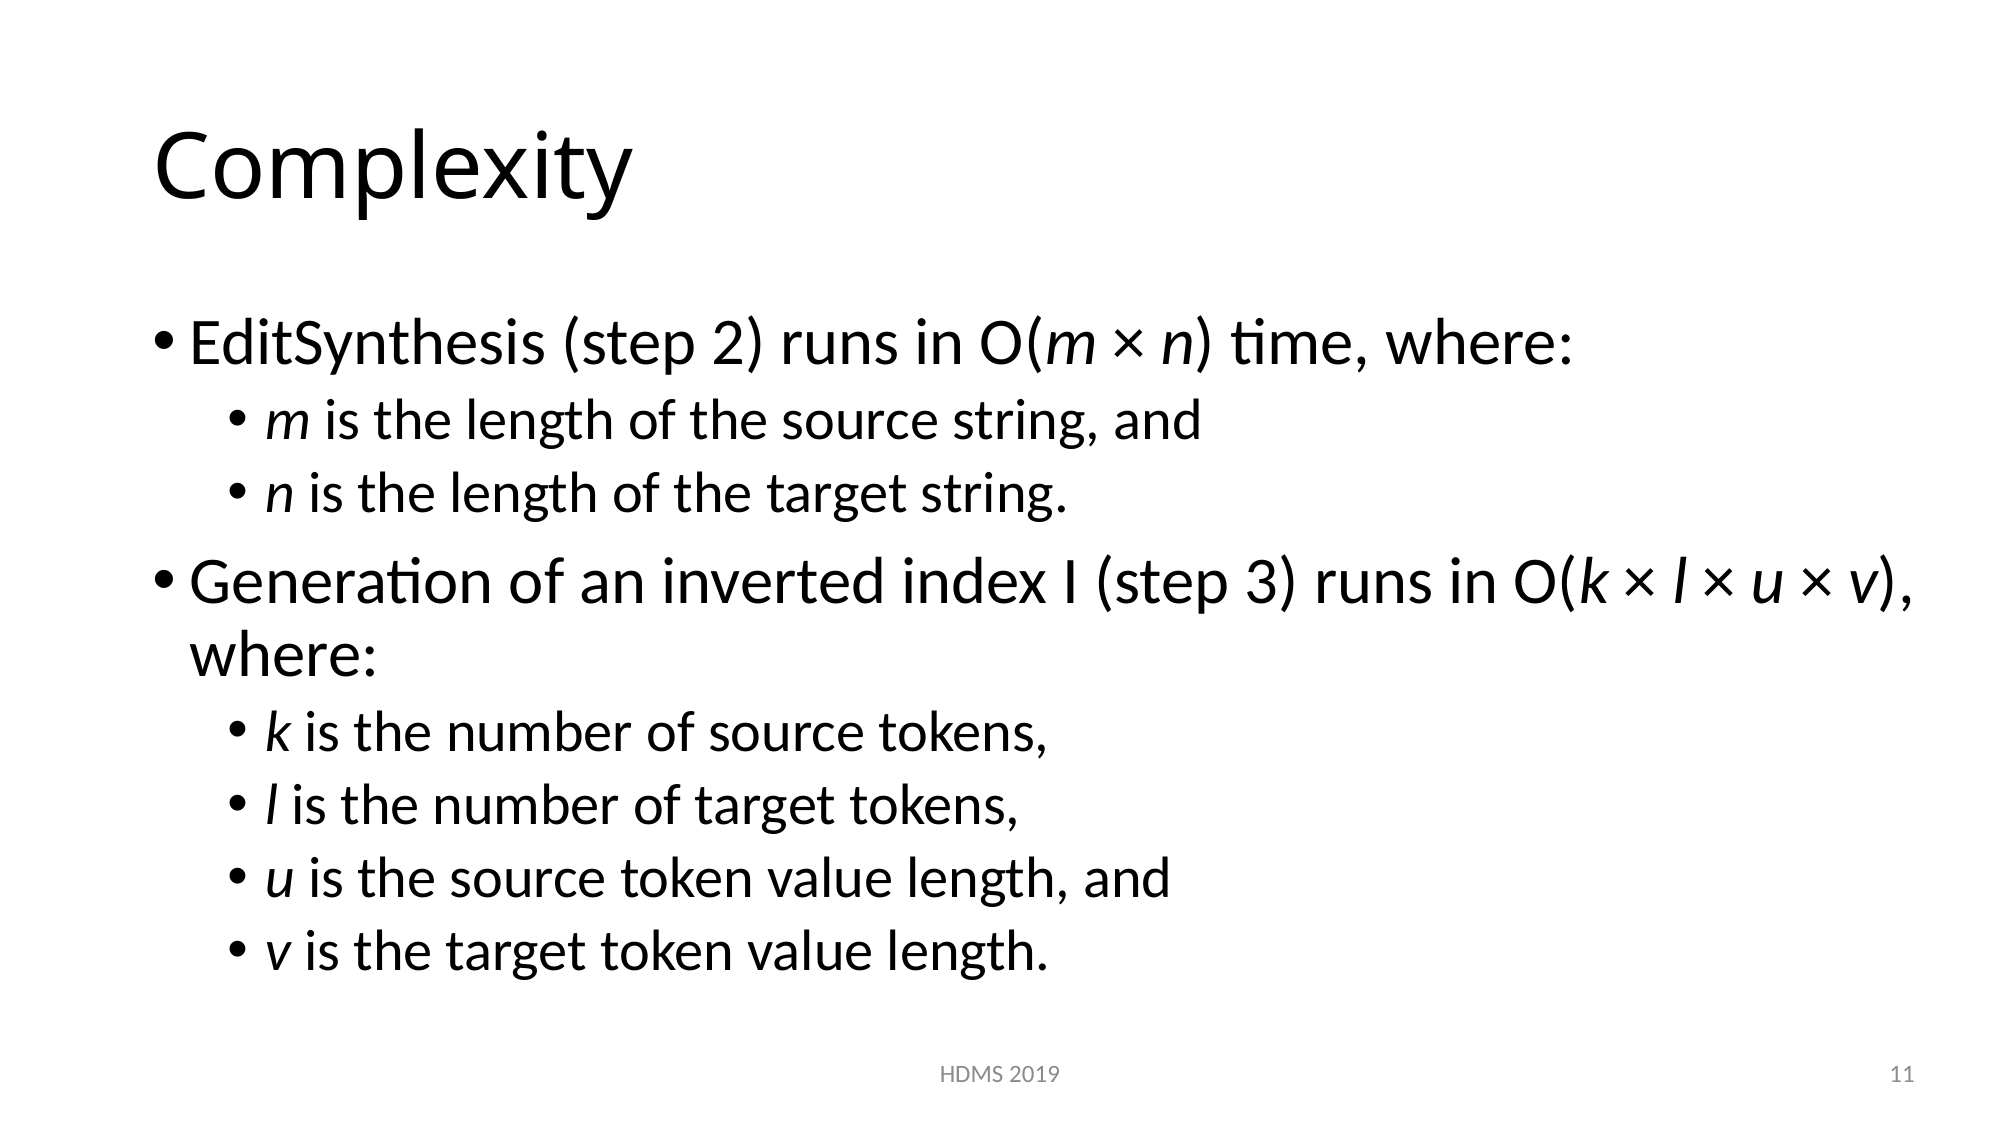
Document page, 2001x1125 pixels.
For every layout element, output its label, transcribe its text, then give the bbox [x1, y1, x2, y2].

list EditSynthesis (step 2) runs in O(m × n) time, where: m is the length of the source string, and n is the length of the target string. Generation of an inverted index I (step 3) runs in O(k × l × u × v), where: k is the number of source tokens, l is the number of target tokens, u is the source token value length, and v is the target token value length. [137, 299, 1962, 1012]
title Complexity [137, 59, 1863, 278]
slide_number 11 [1479, 1042, 1930, 1103]
footer HDMS 2019 [662, 1042, 1338, 1103]
